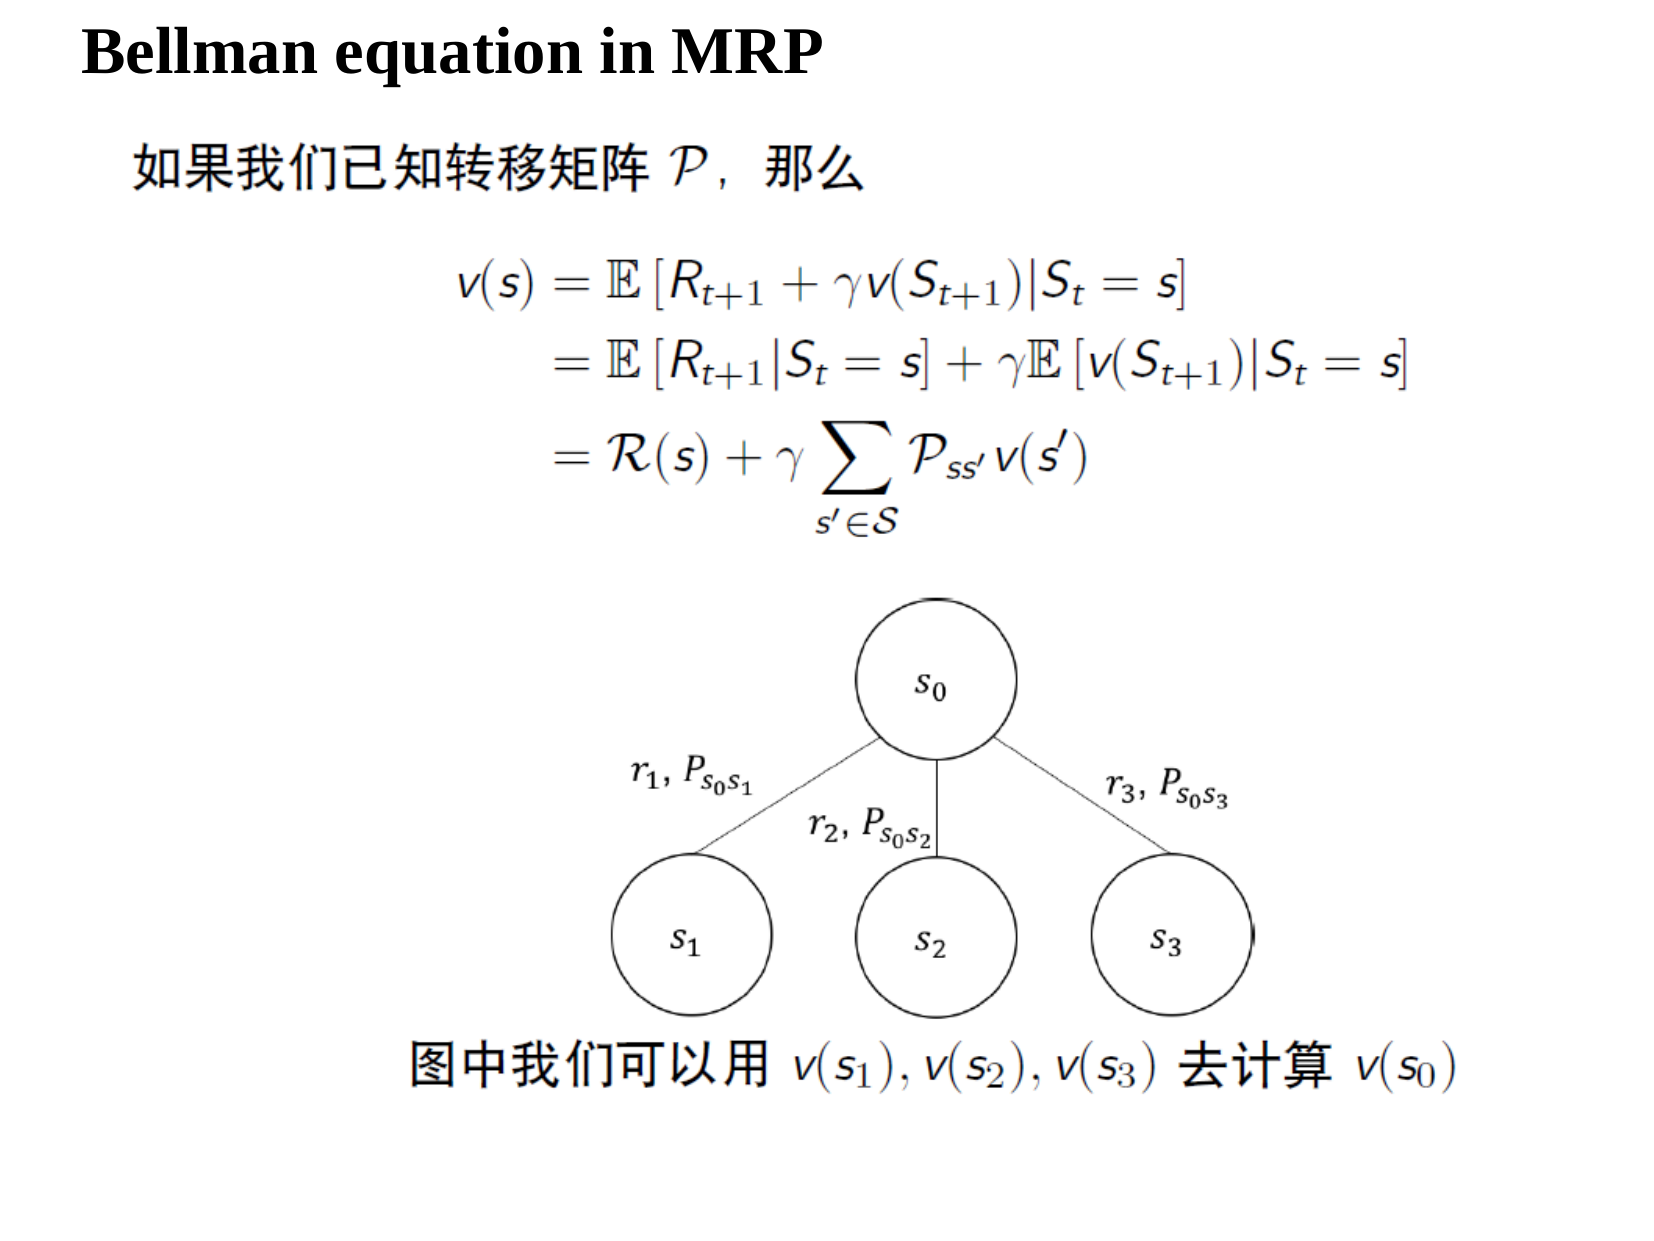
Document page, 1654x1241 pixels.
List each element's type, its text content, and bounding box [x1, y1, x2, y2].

picture [107, 113, 1546, 1127]
text_box Bellman equation in MRP [66, 0, 840, 95]
